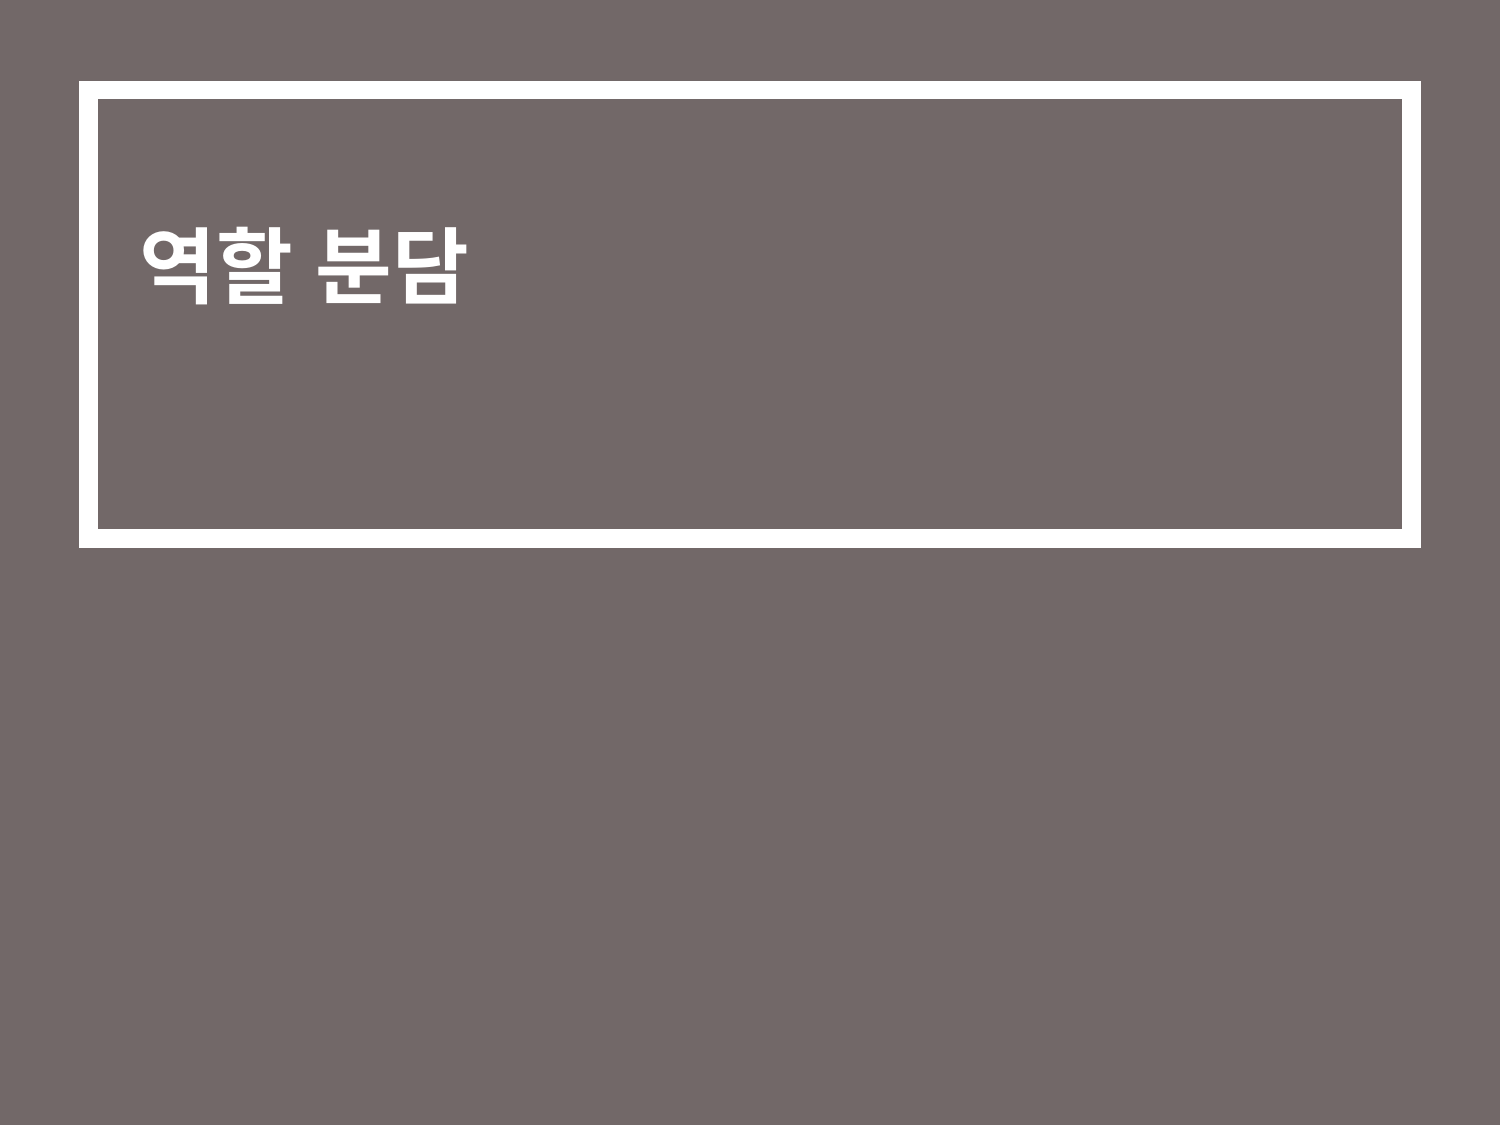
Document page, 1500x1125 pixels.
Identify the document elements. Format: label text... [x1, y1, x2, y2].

text_box [0, 0, 1500, 1125]
title 역할 분담 [124, 101, 963, 528]
text_box [86, 88, 1413, 541]
